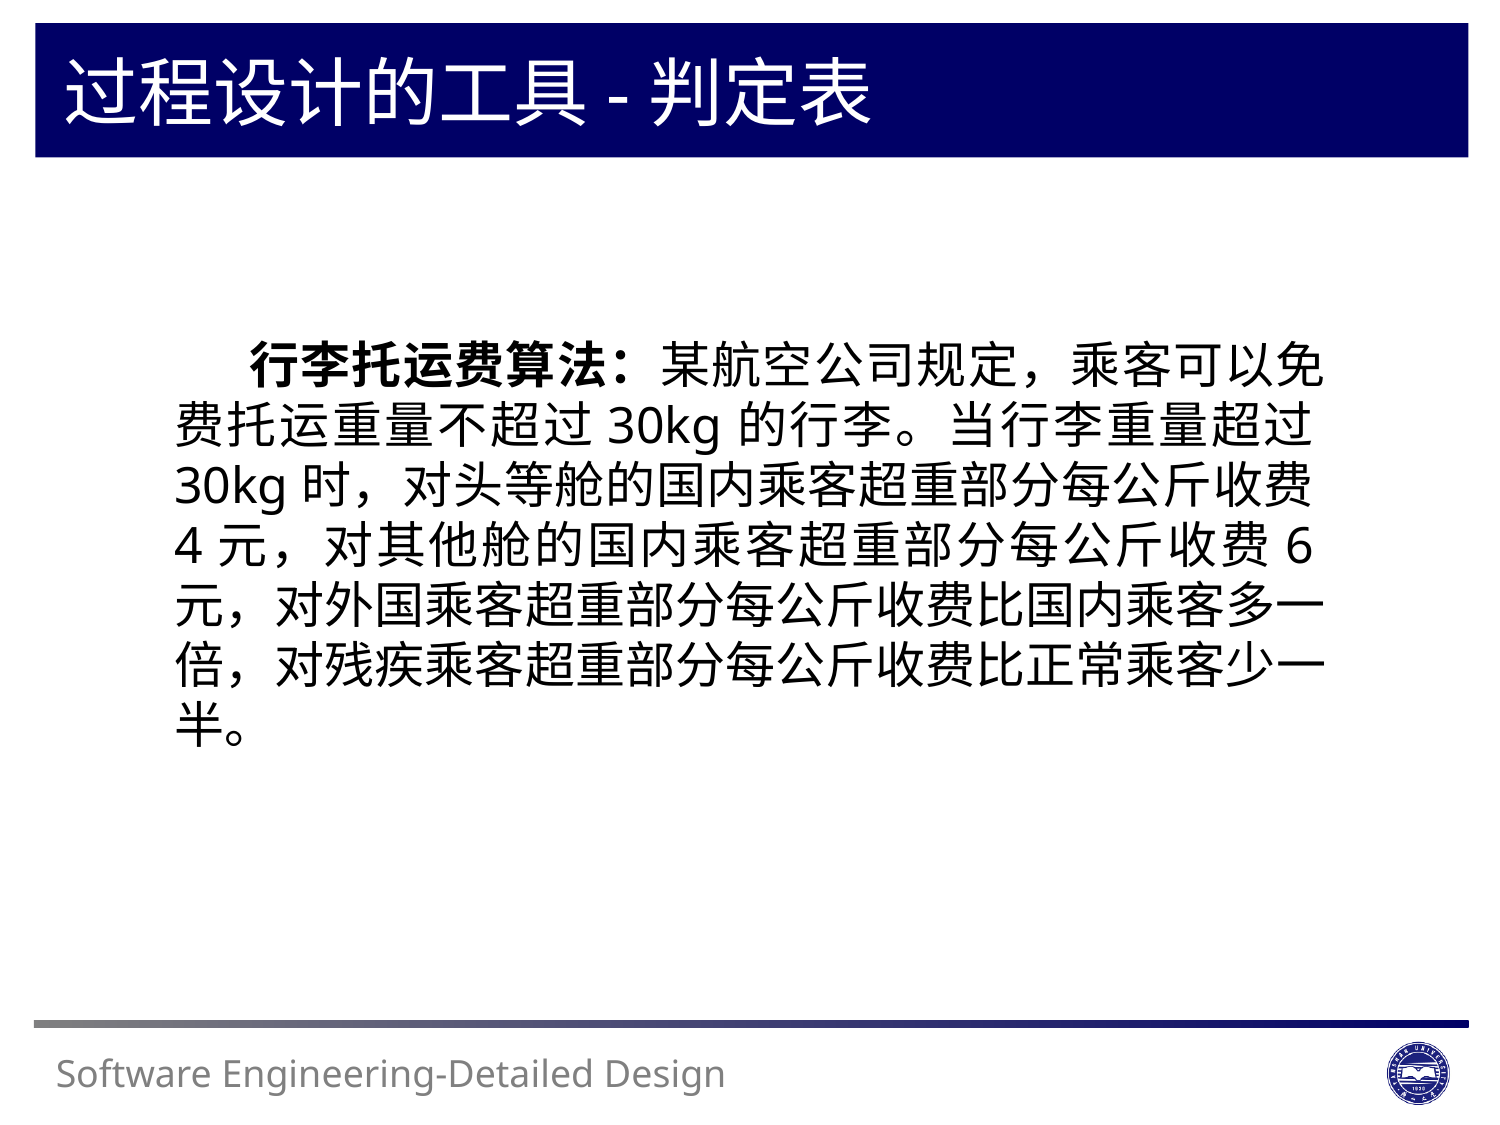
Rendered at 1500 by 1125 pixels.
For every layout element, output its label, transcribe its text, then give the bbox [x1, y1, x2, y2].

text_box 行李托运费算法：某航空公司规定，乘客可以免费托运重量不超过30kg的行李。当行李重量超过30kg时，对头等舱的国内乘客超重部分每公斤收费4元，对其他舱的国内乘客超重部分每公斤收费6元，对外国乘客超重部分每公斤收费比国内乘客多一倍，对残疾乘客超重部分每公斤收费比正常乘客少一半。 [159, 326, 1341, 761]
picture [1375, 1039, 1461, 1110]
text_box 过程设计的工具-判定表 [48, 38, 1371, 149]
